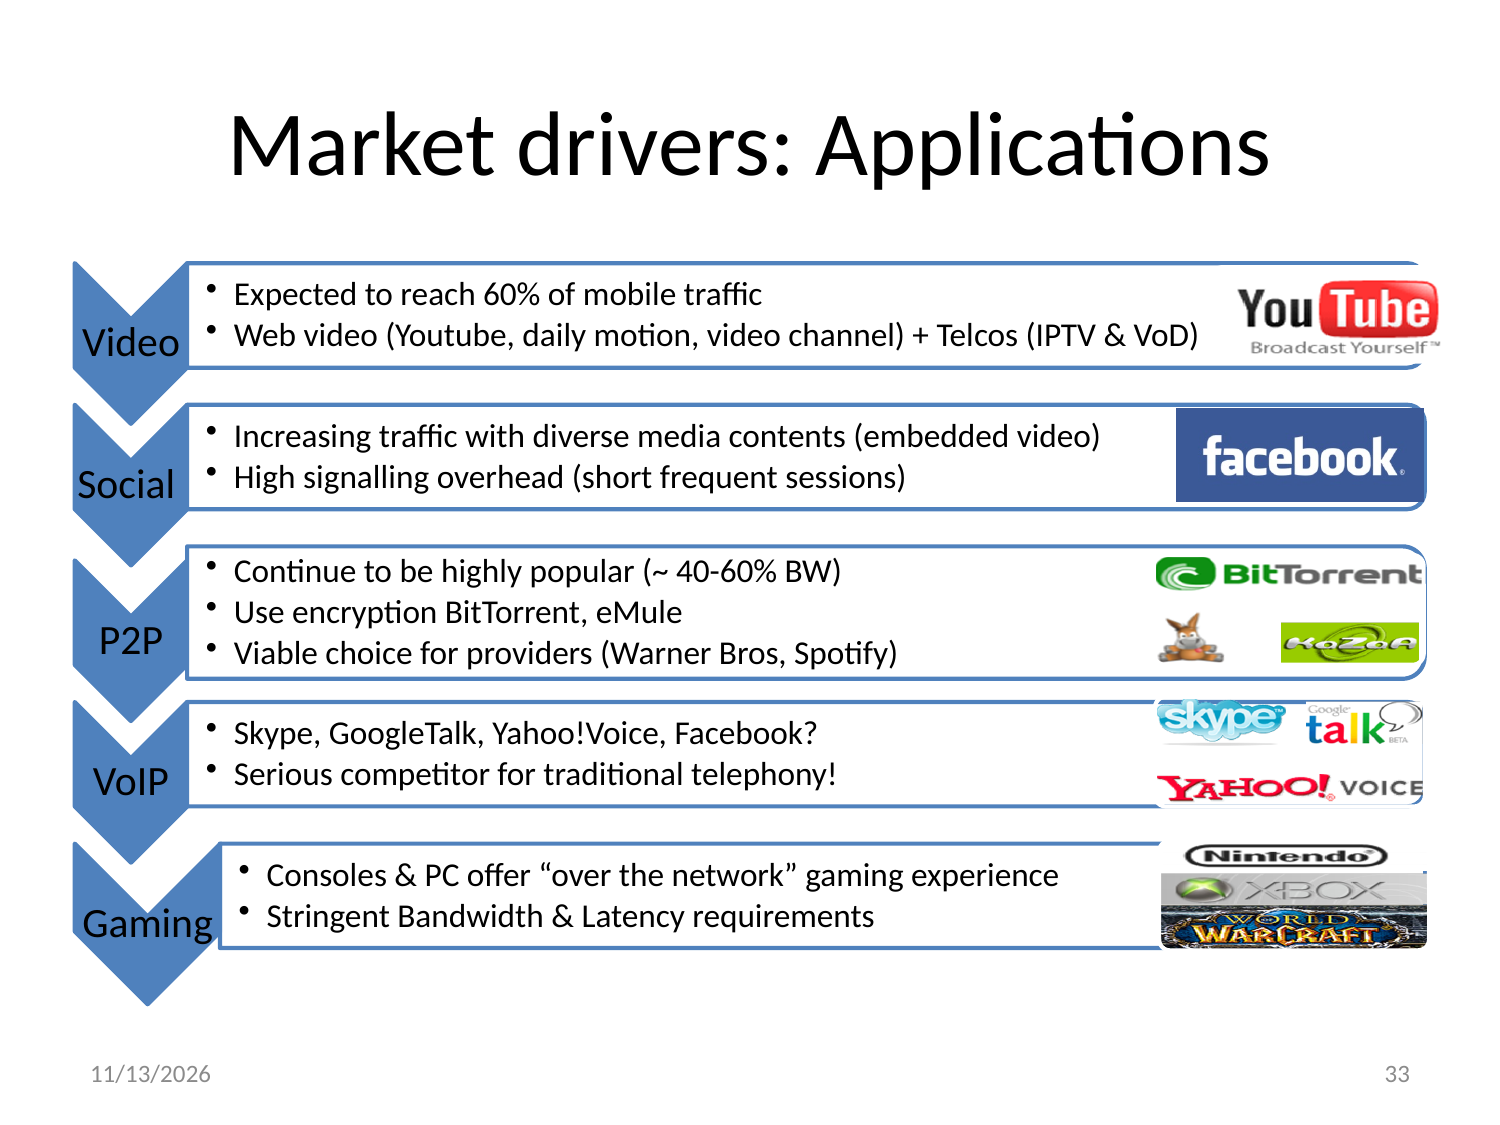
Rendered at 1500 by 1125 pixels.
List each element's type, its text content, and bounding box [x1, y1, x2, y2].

title Market drivers: Applications [74, 44, 1426, 233]
picture [1176, 408, 1424, 502]
slide_number 33 [1074, 1042, 1425, 1103]
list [74, 262, 1426, 1006]
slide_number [75, 1042, 425, 1103]
text_box [1428, 265, 1461, 364]
